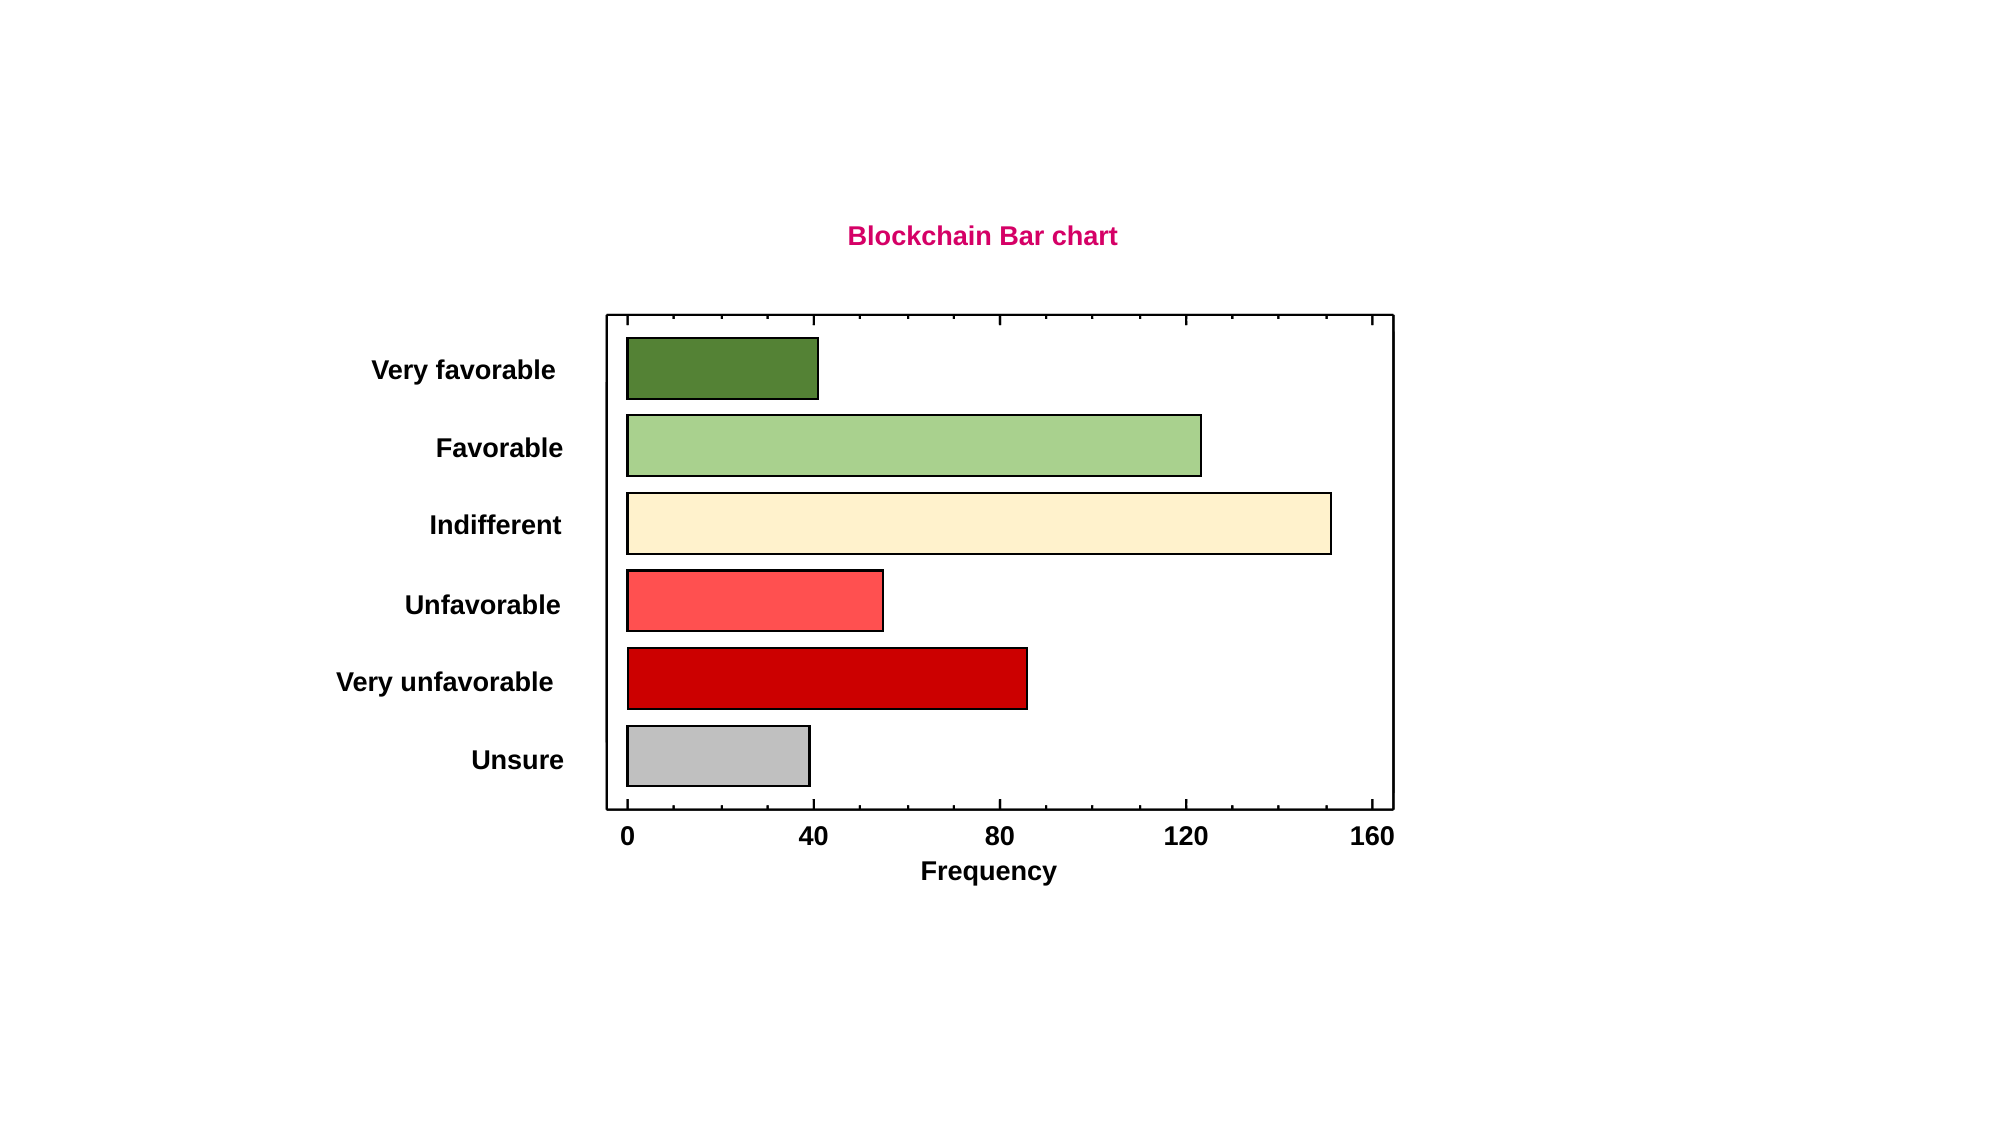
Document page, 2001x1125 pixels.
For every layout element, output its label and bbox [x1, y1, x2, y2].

text_box [330, 142, 1670, 982]
